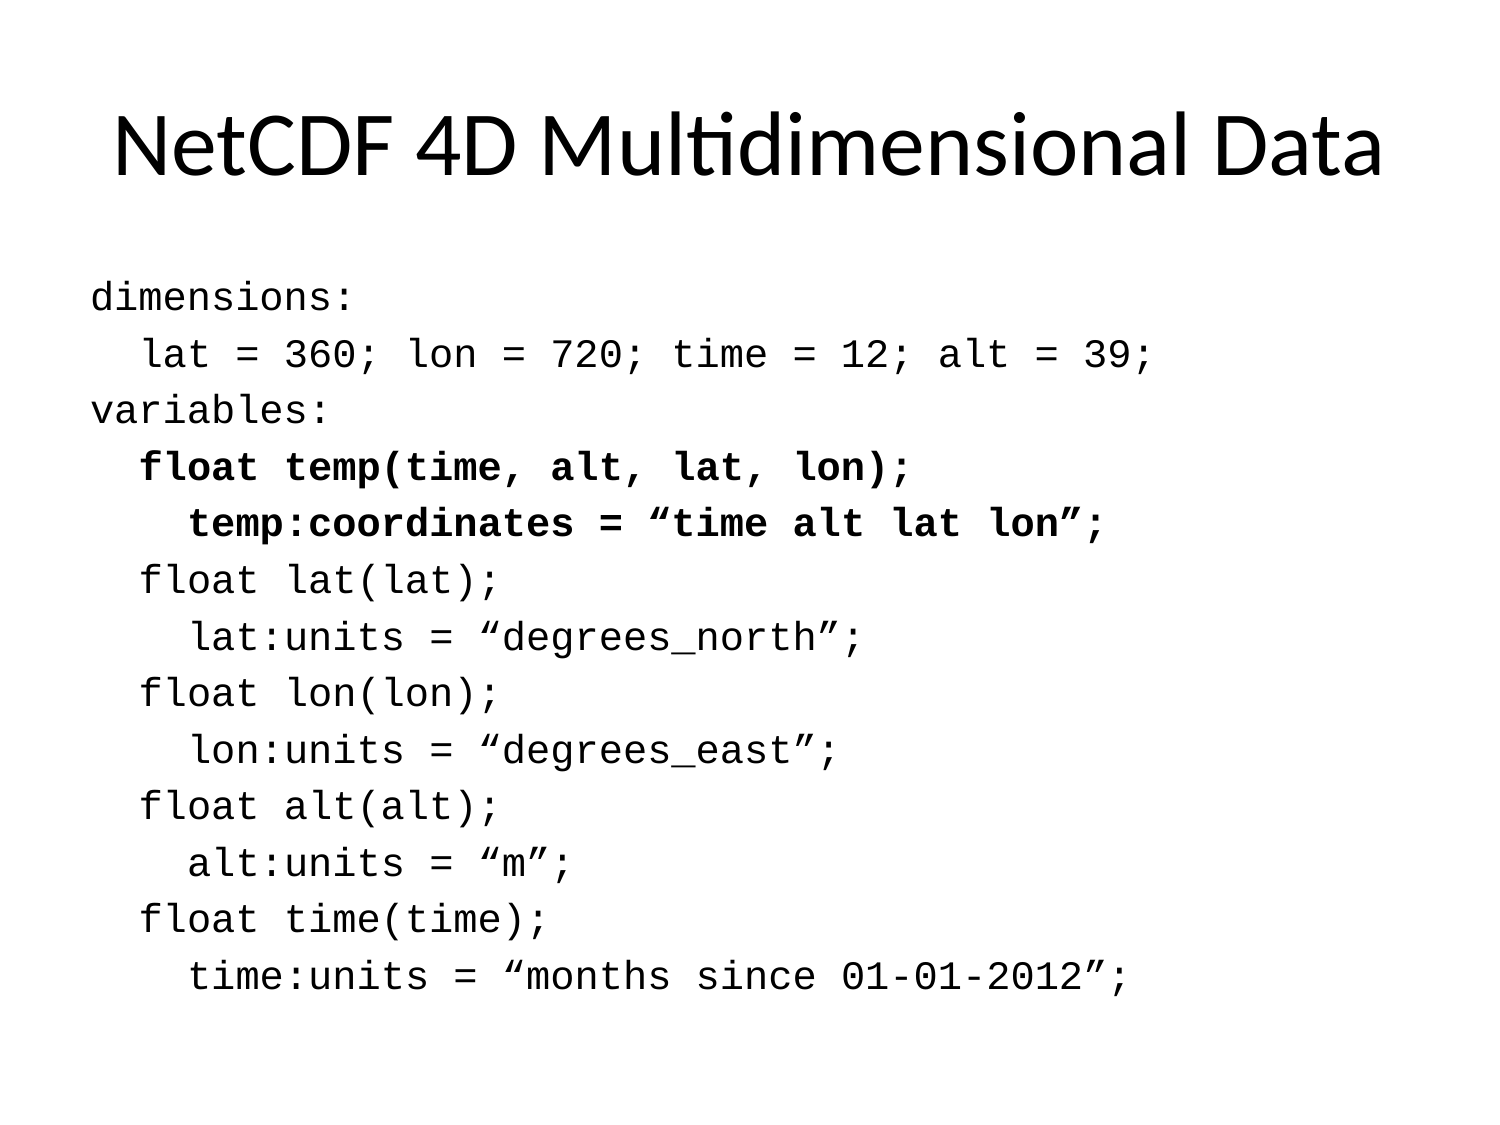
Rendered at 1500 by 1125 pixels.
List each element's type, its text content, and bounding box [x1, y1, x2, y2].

title NetCDF 4D Multidimensional Data [75, 45, 1425, 233]
list dimensions: lat = 360; lon = 720; time = 12; alt = 39; variables: float temp(time, alt, lat, lon); temp:coordinates = “time alt lat lon”; float lat(lat); lat:units = “degrees_north”; float lon(lon); lon:units = “degrees_east”; float alt(alt); alt:units = “m”; float time(time); time:units = “months since 01-01-2012”; [75, 262, 1425, 1005]
